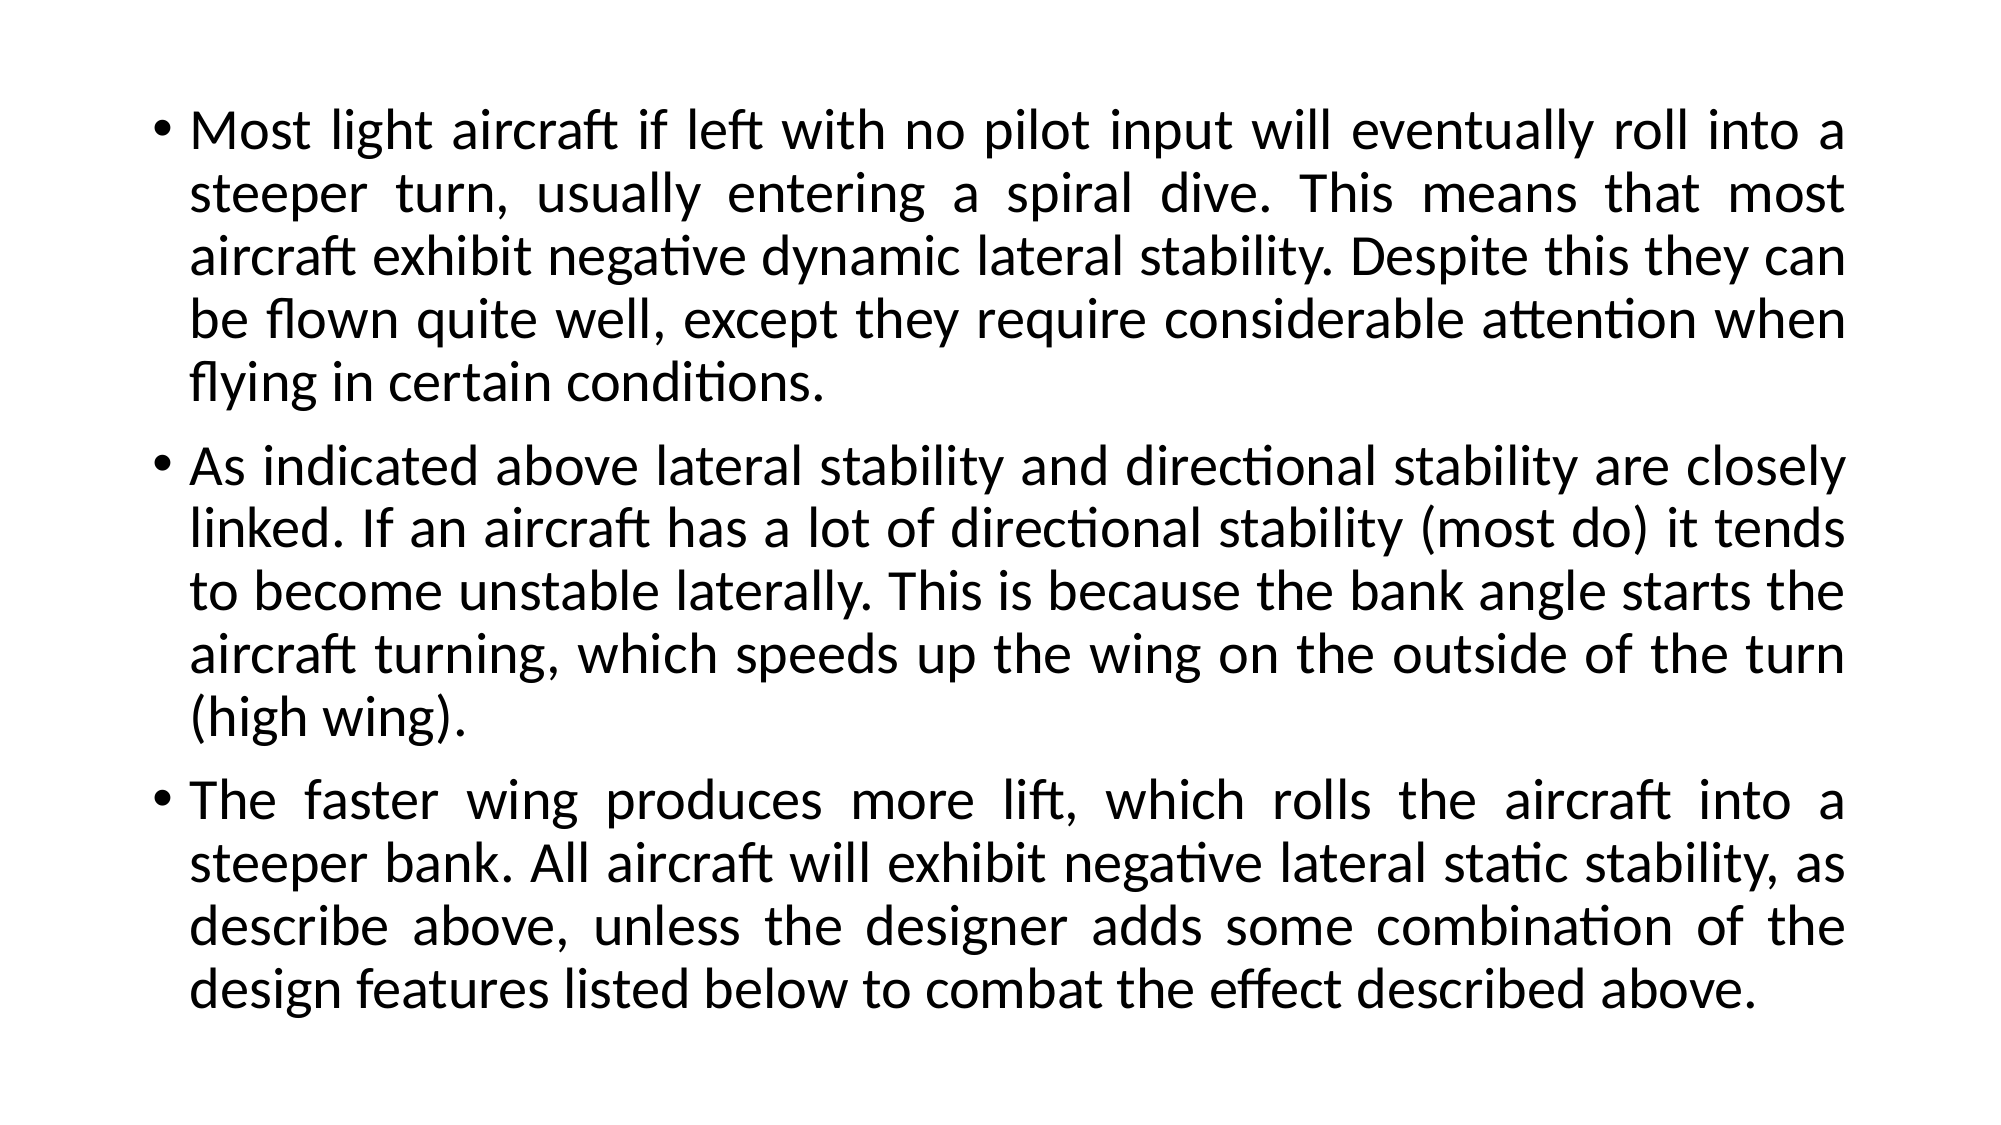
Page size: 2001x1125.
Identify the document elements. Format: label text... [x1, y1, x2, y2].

list Most light aircraft if left with no pilot input will eventually roll into a steeper turn, usually entering a spiral dive. This means that most aircraft exhibit negative dynamic lateral stability. Despite this they can be flown quite well, except they require considerable attention when flying in certain conditions. As indicated above lateral stability and directional stability are closely linked. If an aircraft has a lot of directional stability (most do) it tends to become unstable laterally. This is because the bank angle starts the aircraft turning, which speeds up the wing on the outside of the turn (high wing). The faster wing produces more lift, which rolls the aircraft into a steeper bank. All aircraft will exhibit negative lateral static stability, as describe above, unless the designer adds some combination of the design features listed below to combat the effect described above. [137, 92, 1863, 1043]
